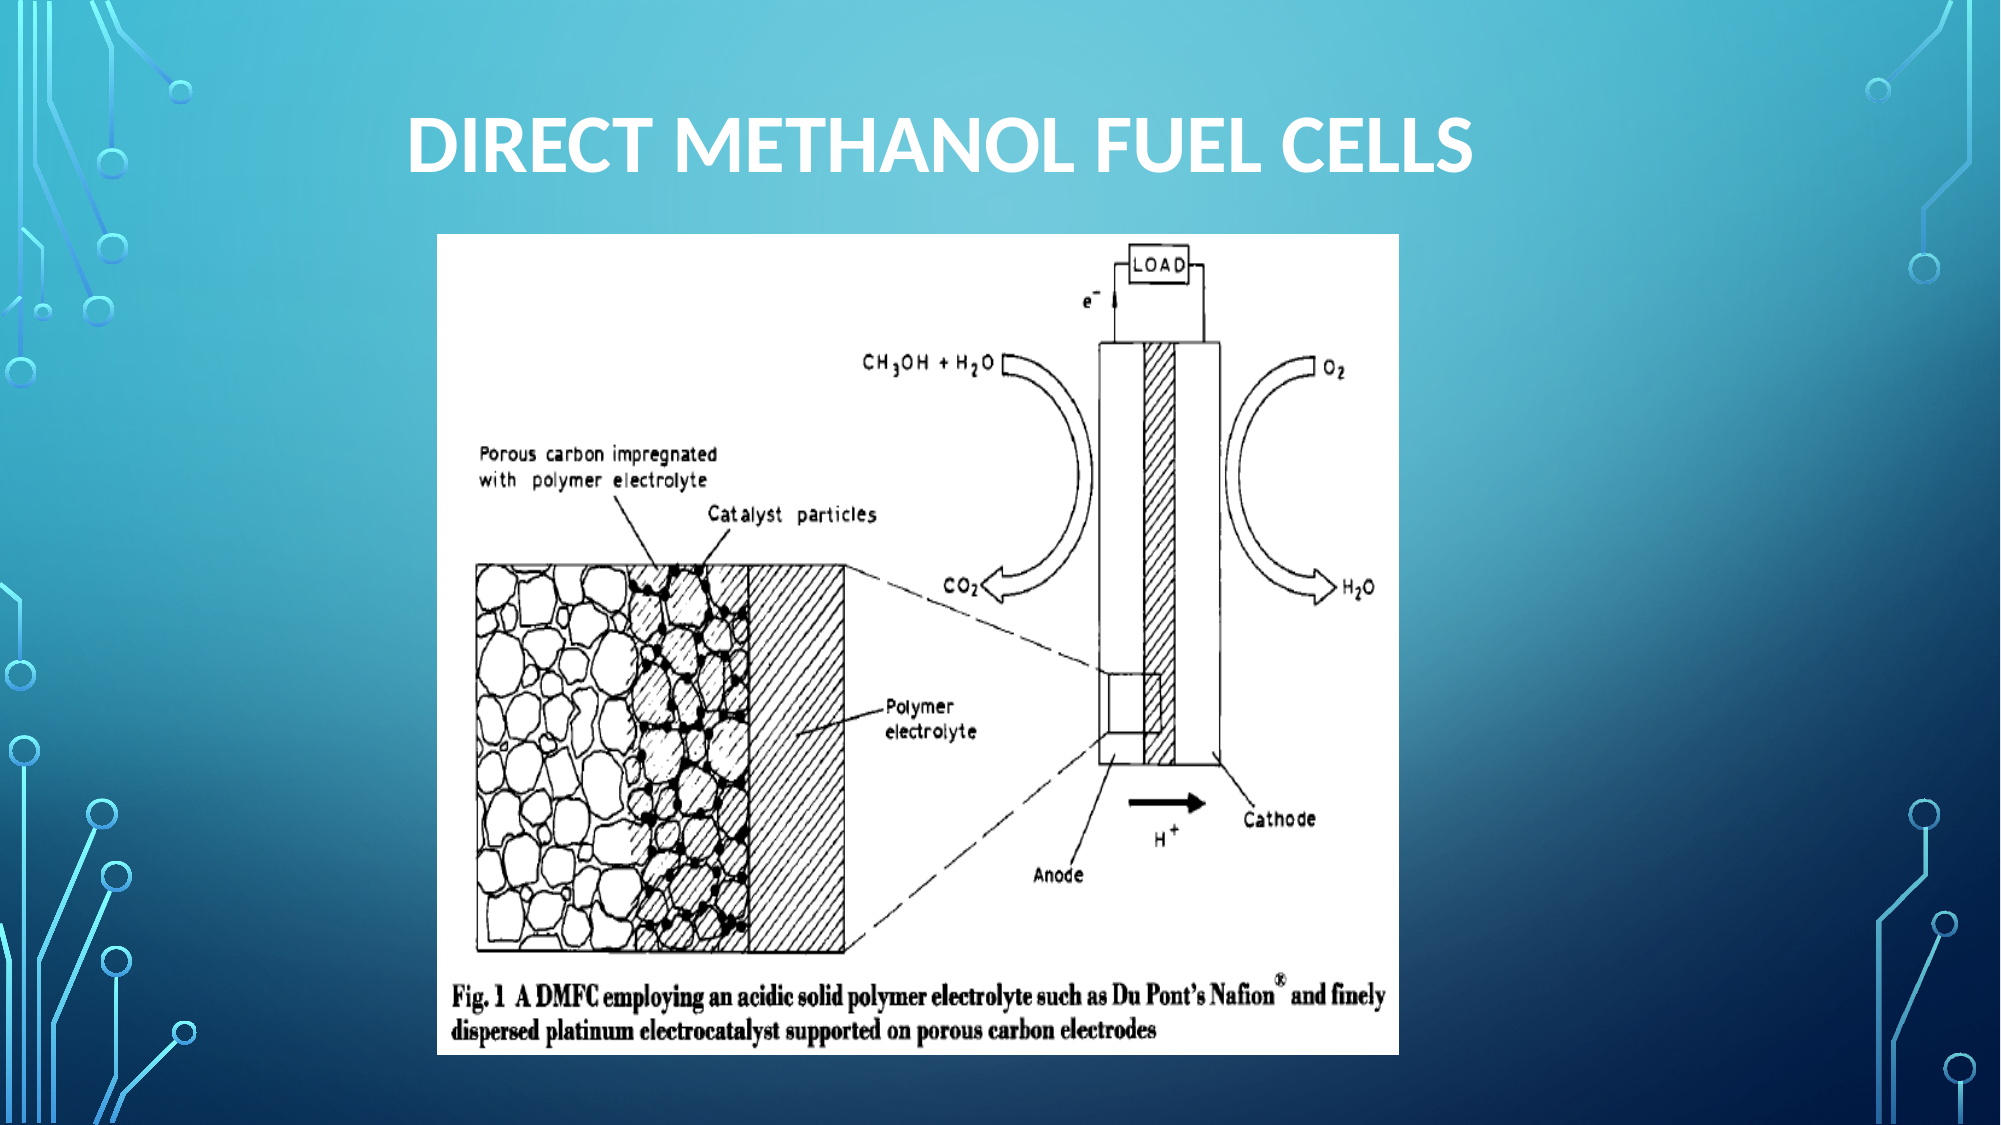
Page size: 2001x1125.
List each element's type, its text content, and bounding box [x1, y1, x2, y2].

picture [437, 234, 1399, 1055]
text_box DIRECT METHANOL FUEL CELLS [367, 82, 1516, 197]
